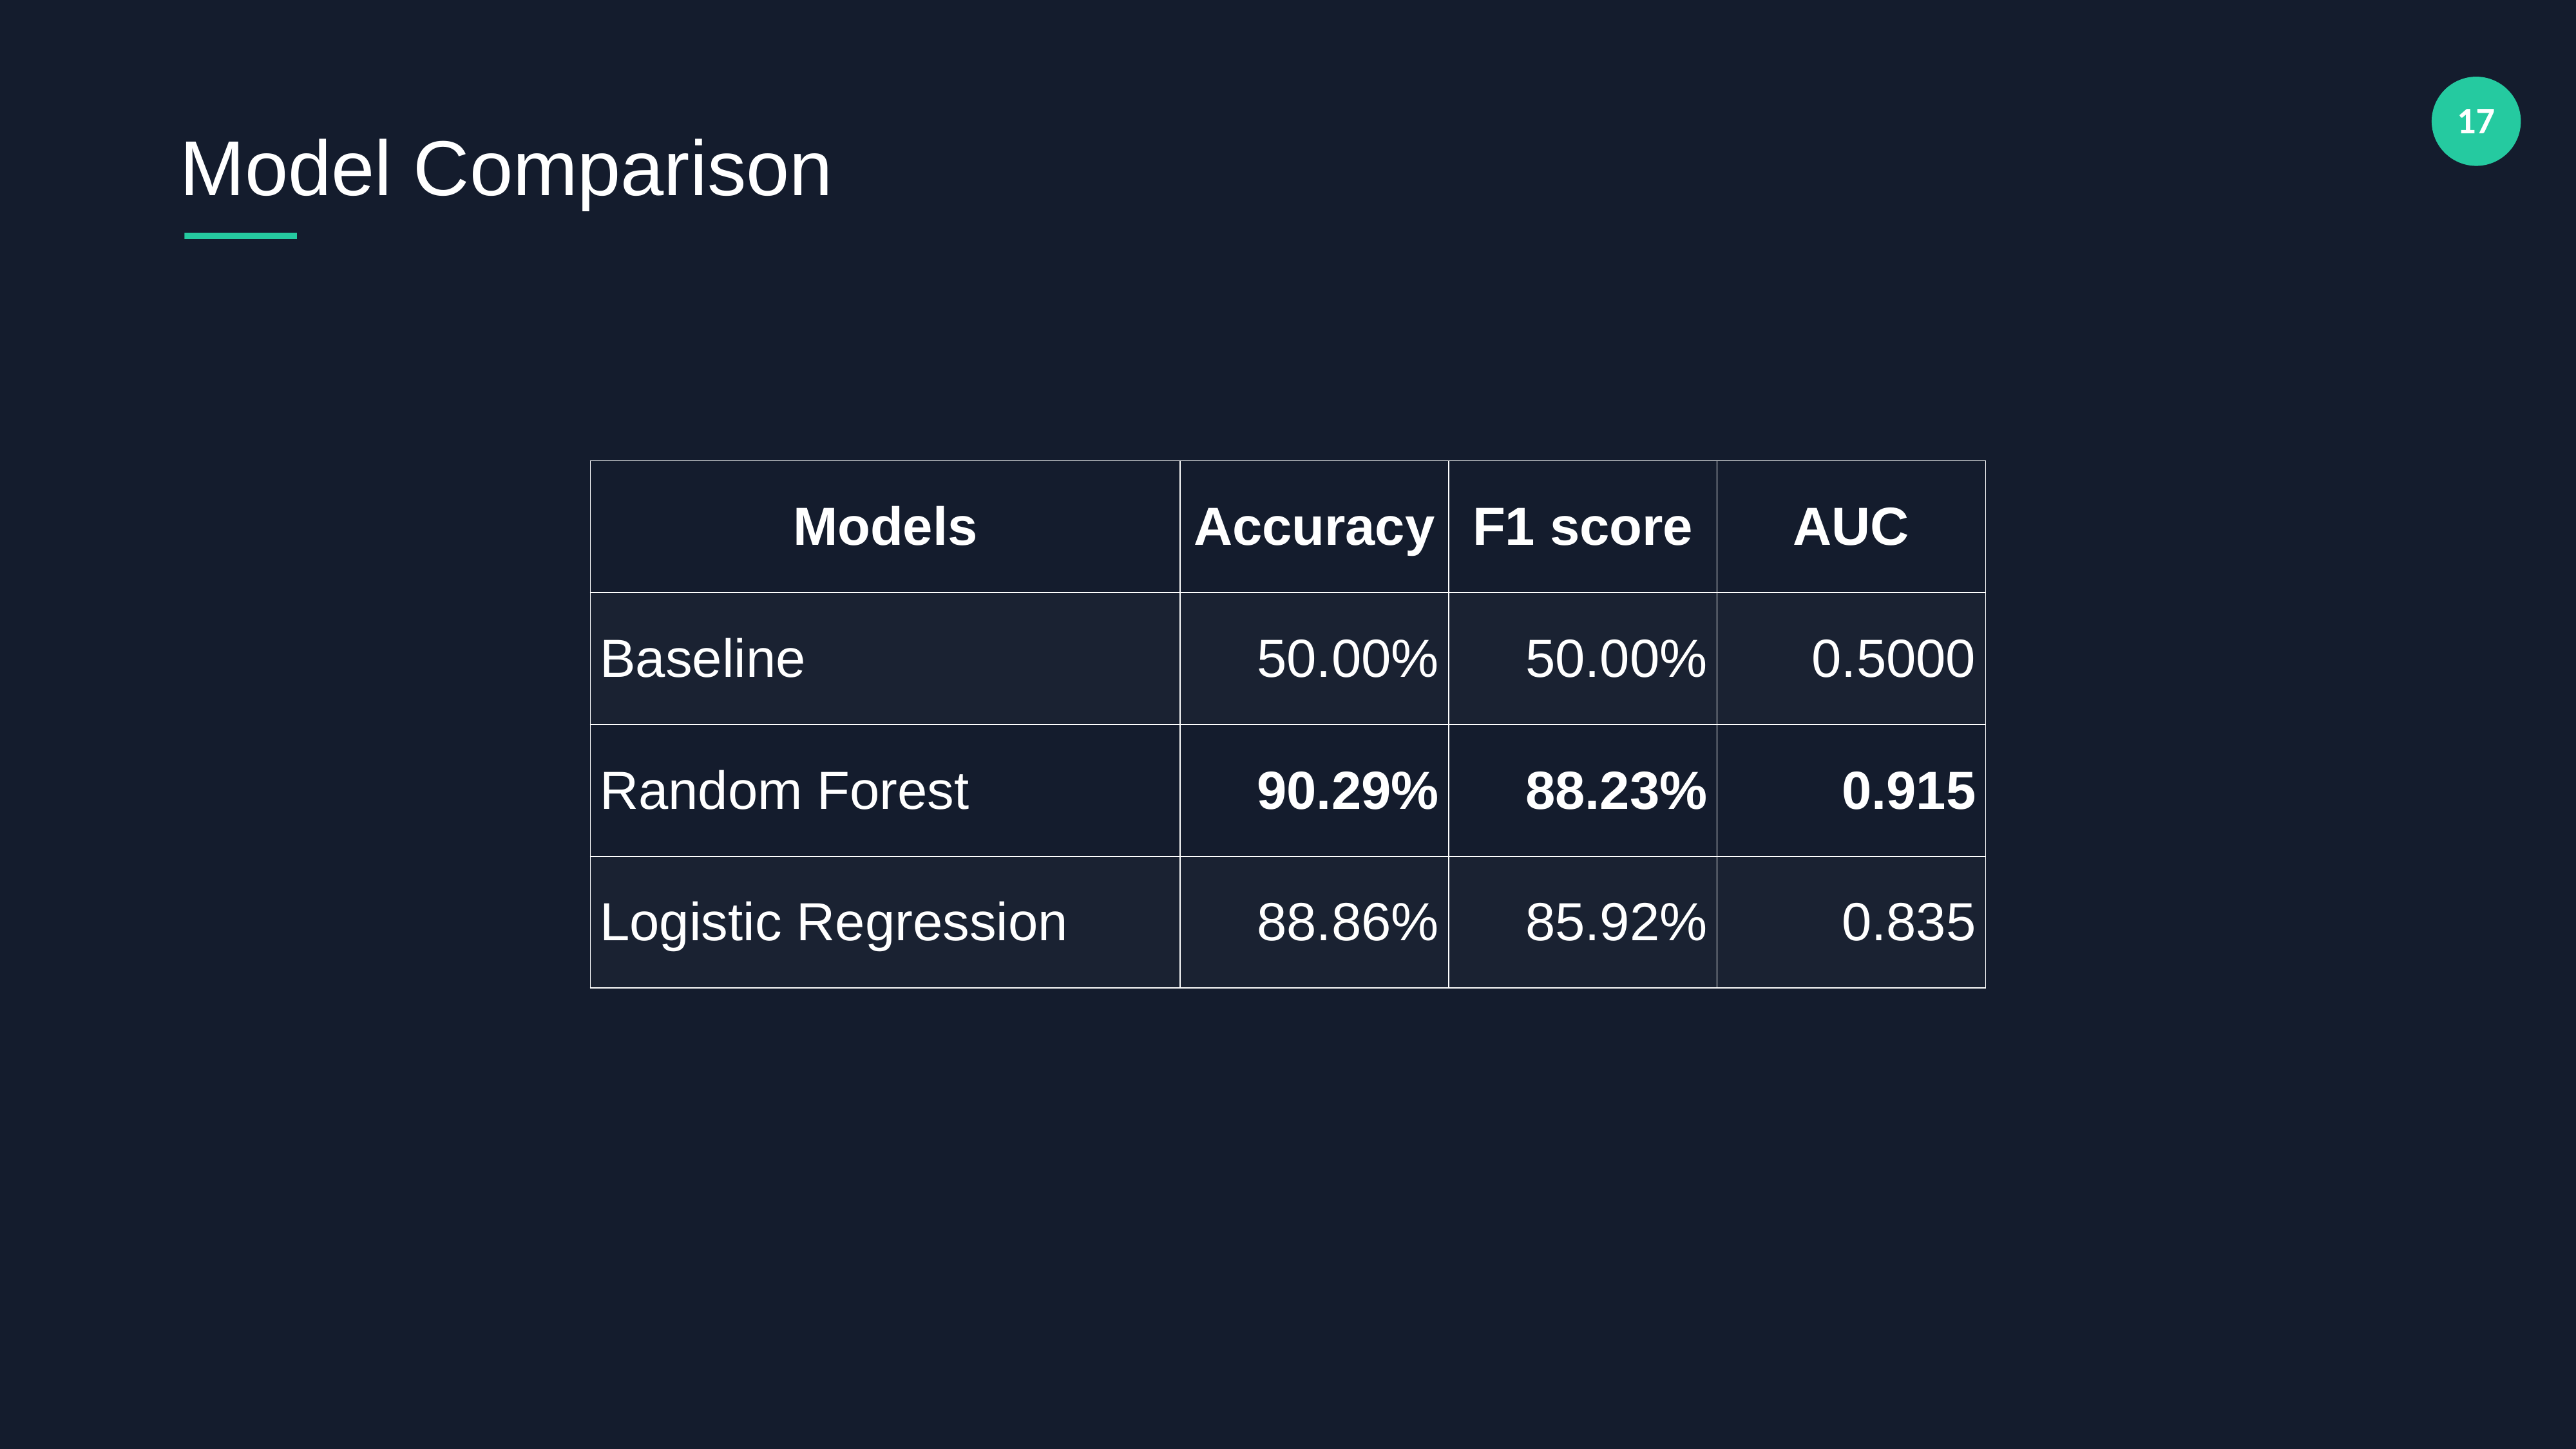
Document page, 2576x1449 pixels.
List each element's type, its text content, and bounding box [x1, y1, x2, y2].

table_cell 88.23% [1449, 725, 1717, 856]
table_header Models [591, 461, 1179, 592]
table_cell Logistic Regression [591, 857, 1179, 987]
table_header Accuracy [1181, 461, 1448, 592]
table_cell 85.92% [1449, 857, 1717, 987]
table_cell 0.915 [1717, 725, 1985, 856]
text_box [184, 232, 297, 239]
table_header F1 score [1449, 461, 1717, 592]
table_header AUC [1717, 461, 1985, 592]
text_box Model Comparison [180, 117, 2154, 212]
table_cell Random Forest [591, 725, 1179, 856]
table_cell Baseline [591, 593, 1179, 724]
table_cell 0.835 [1717, 857, 1985, 987]
table_cell 90.29% [1181, 725, 1448, 856]
table_cell 50.00% [1449, 593, 1717, 724]
table_cell 50.00% [1181, 593, 1448, 724]
table_cell 88.86% [1181, 857, 1448, 987]
table_cell 0.5000 [1717, 593, 1985, 724]
